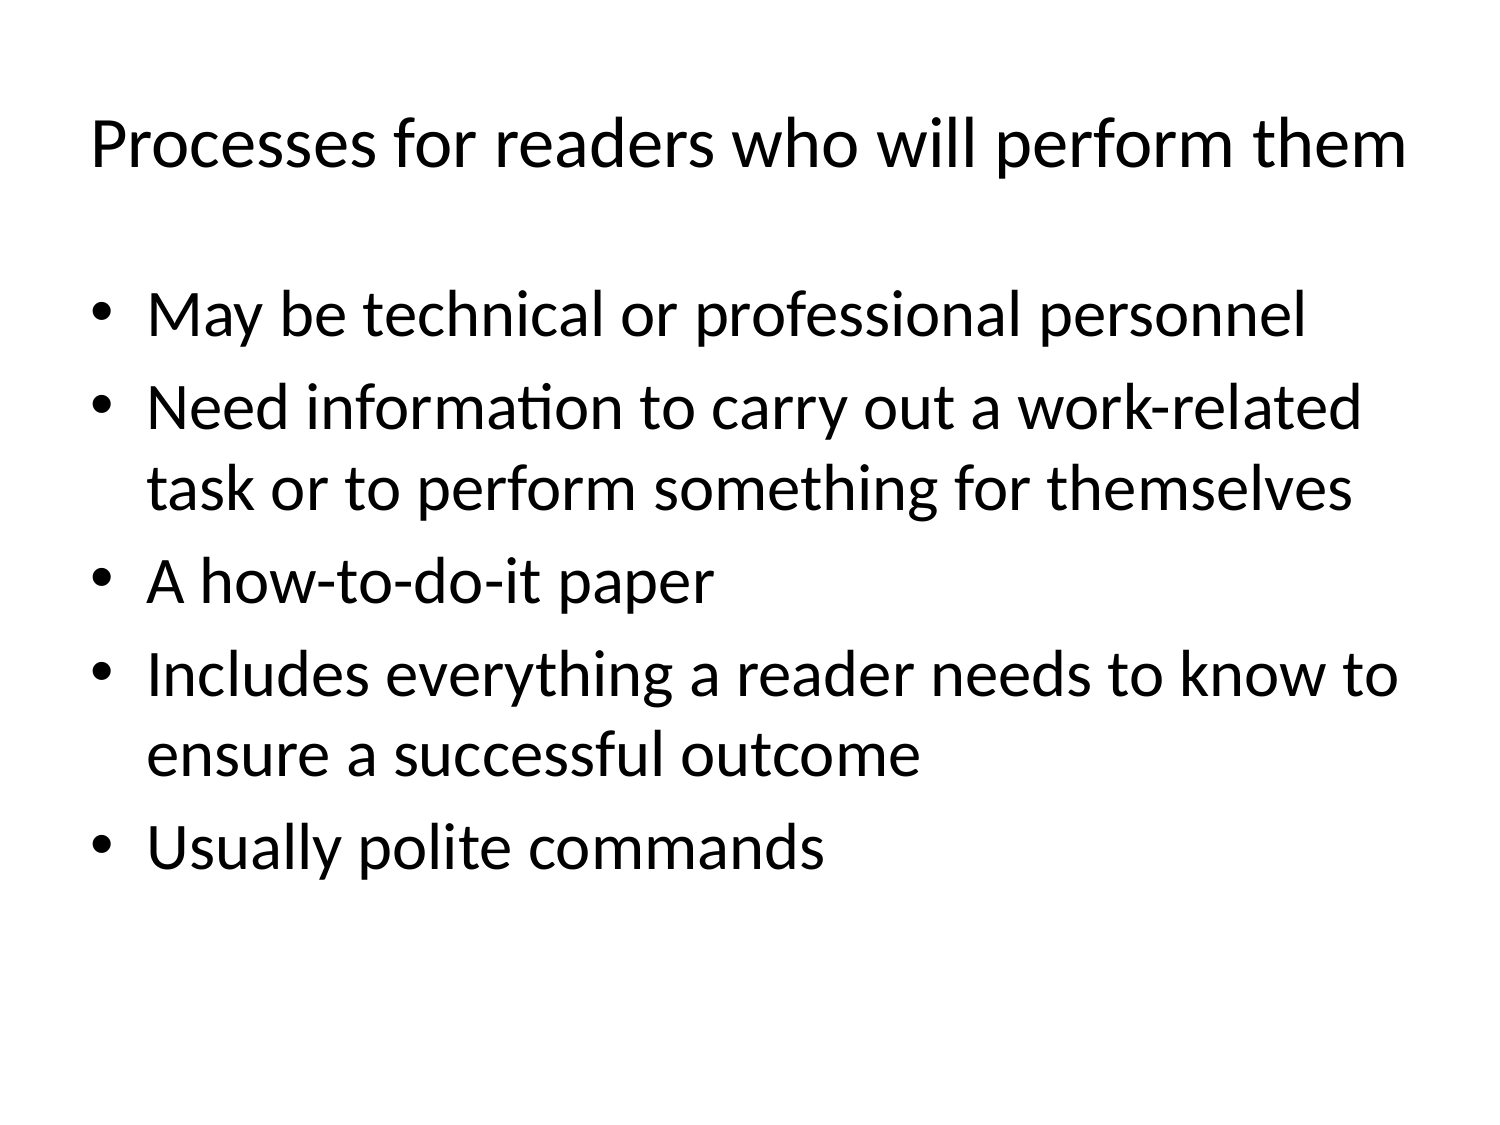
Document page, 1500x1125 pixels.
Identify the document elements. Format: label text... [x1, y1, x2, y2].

list May be technical or professional personnel Need information to carry out a work-related task or to perform something for themselves A how-to-do-it paper Includes everything a reader needs to know to ensure a successful outcome Usually polite commands [75, 262, 1425, 1005]
title Processes for readers who will perform them [75, 45, 1425, 233]
